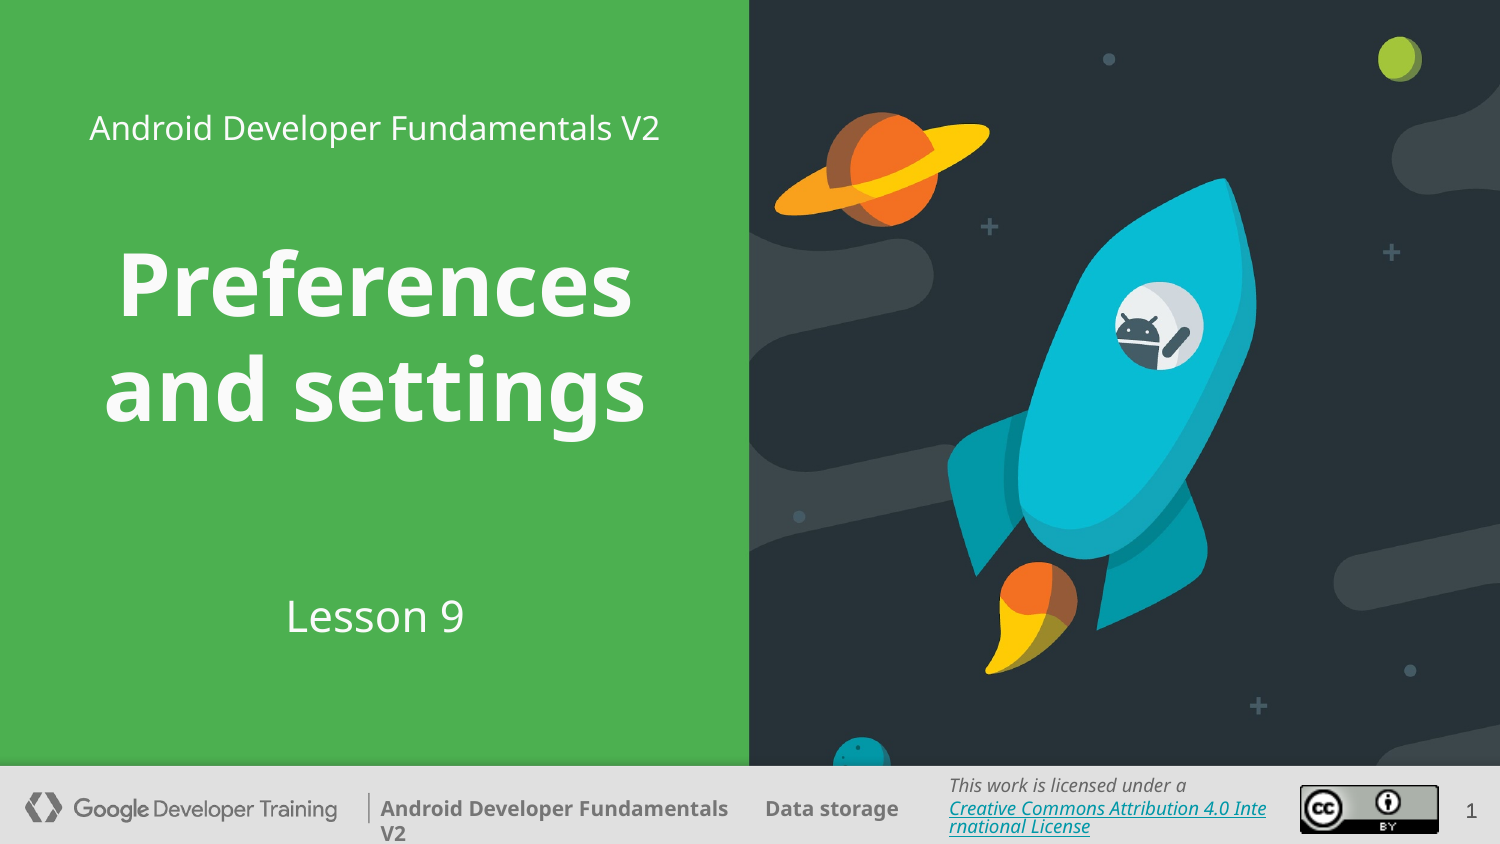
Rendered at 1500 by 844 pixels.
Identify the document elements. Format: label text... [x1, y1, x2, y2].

subtitle Lesson 9 [43, 573, 708, 751]
slide_number ‹#› [1402, 777, 1493, 842]
title Preferences and settings [43, 316, 708, 560]
picture [0, 0, 1500, 844]
subtitle Android Developer Fundamentals V2 [43, 92, 708, 179]
